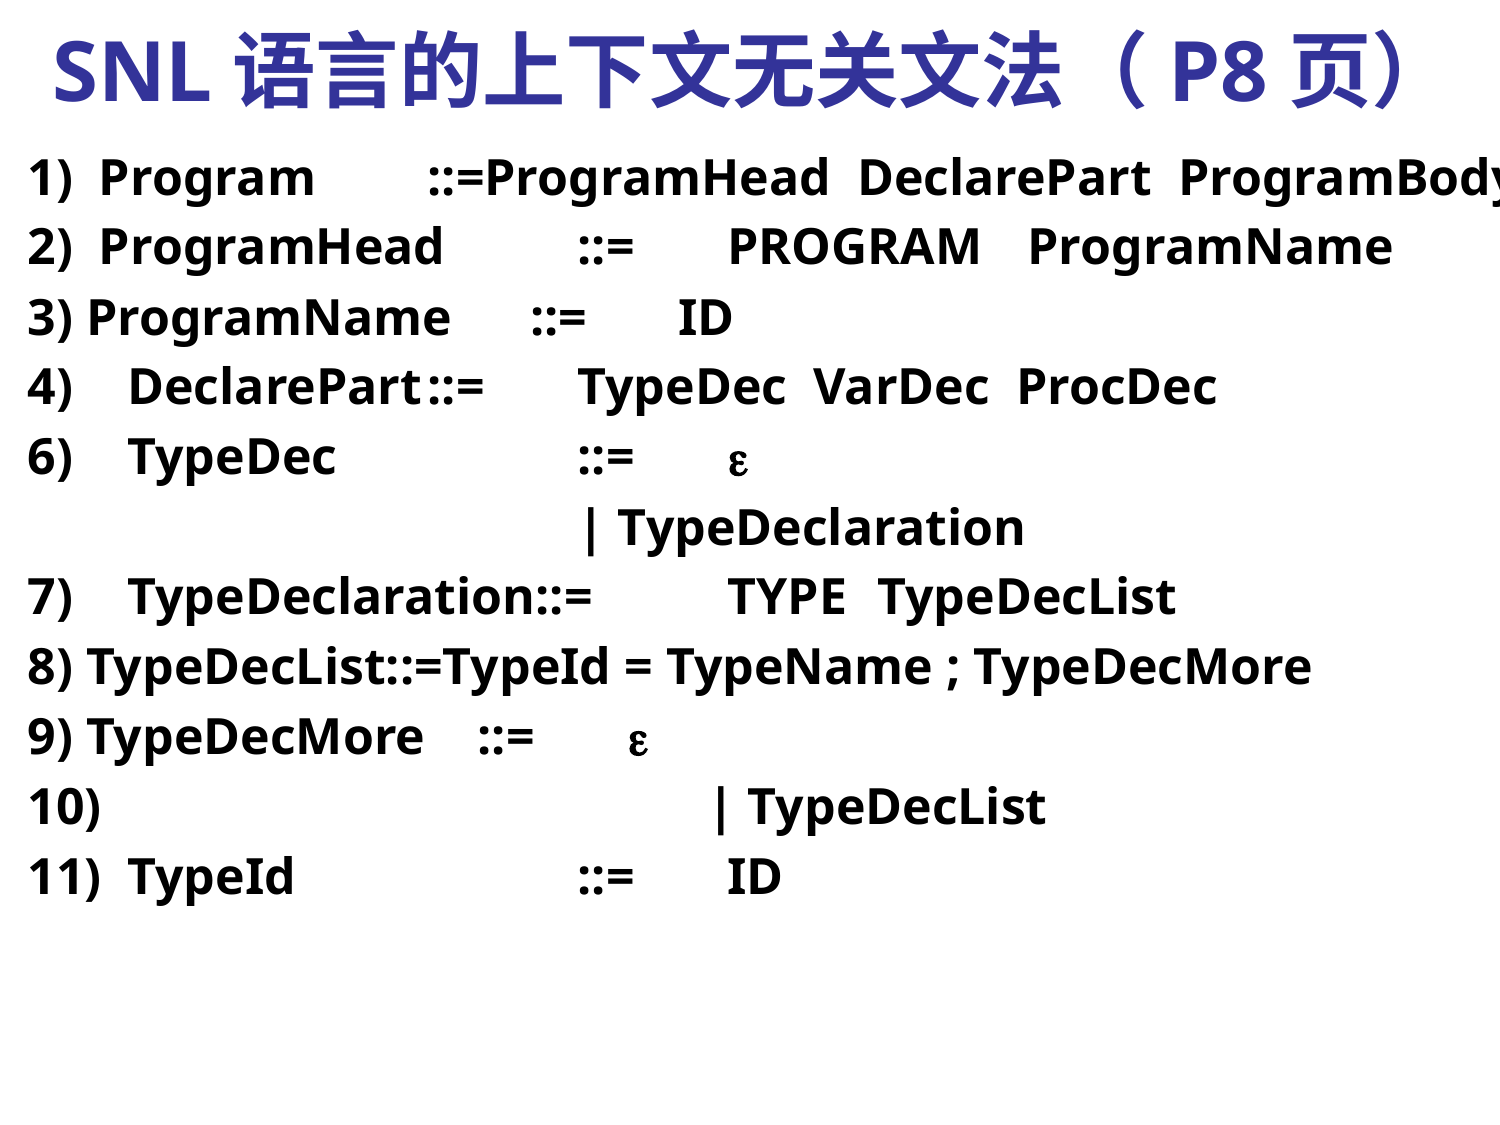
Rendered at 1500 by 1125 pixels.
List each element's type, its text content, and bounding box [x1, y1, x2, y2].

list 1) Program ::=ProgramHead DeclarePart ProgramBody 2) ProgramHead ::= PROGRAM ProgramName 3) ProgramName ::= ID 4) DeclarePart ::= TypeDec VarDec ProcDec 6) TypeDec ::=  | TypeDeclaration 7) TypeDeclaration::= TYPE TypeDecList 8) TypeDecList::=TypeId = TypeName ; TypeDecMore 9) TypeDecMore ::=  10) | TypeDecList 11) TypeId ::= ID [12, 137, 1500, 1043]
title SNL语言的上下文无关文法（P8页） [37, 17, 1476, 126]
